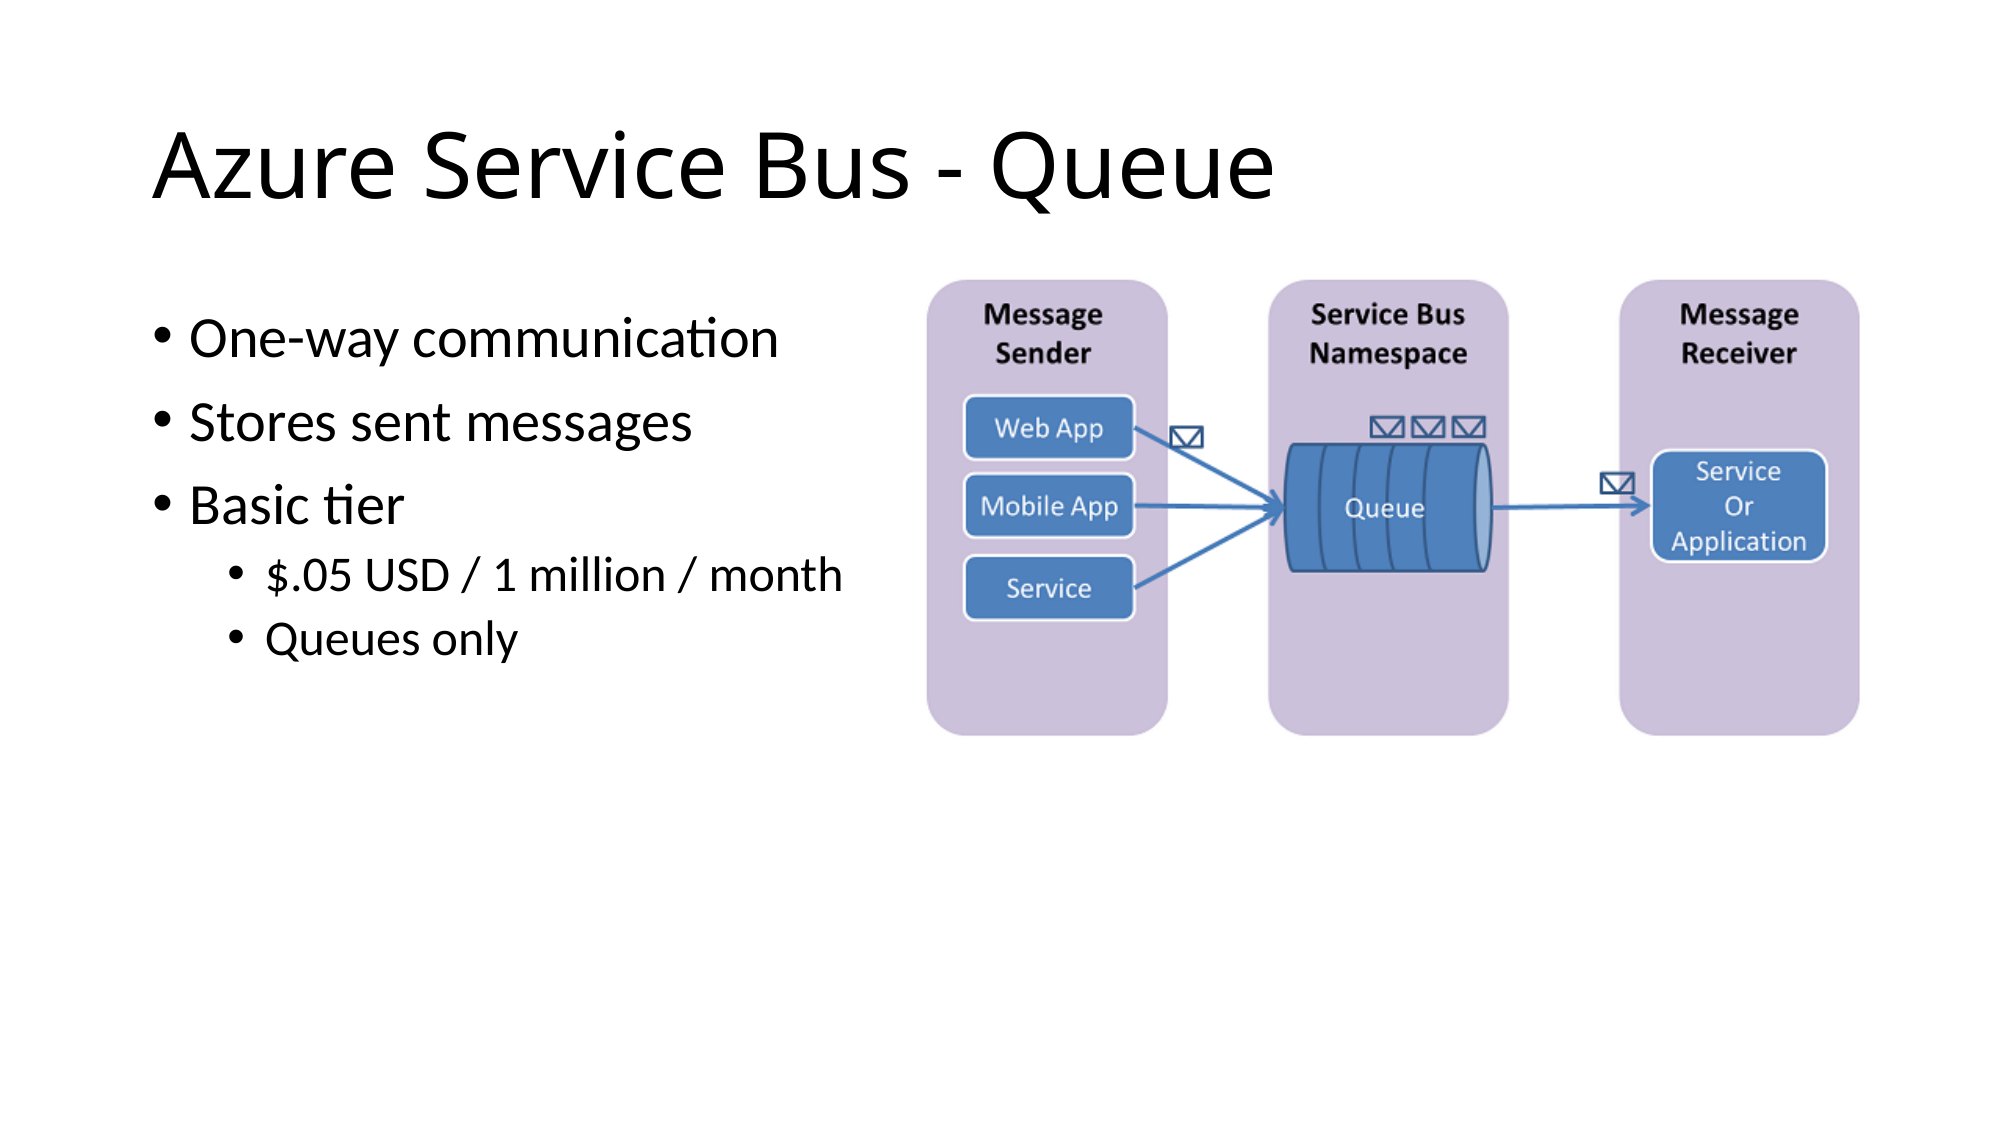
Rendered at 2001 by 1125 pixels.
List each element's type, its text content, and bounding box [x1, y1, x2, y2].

title Azure Service Bus - Queue [137, 59, 1863, 278]
picture [924, 277, 1863, 739]
list One-way communication Stores sent messages Basic tier $.05 USD / 1 million / month Queues only [137, 299, 1863, 1014]
